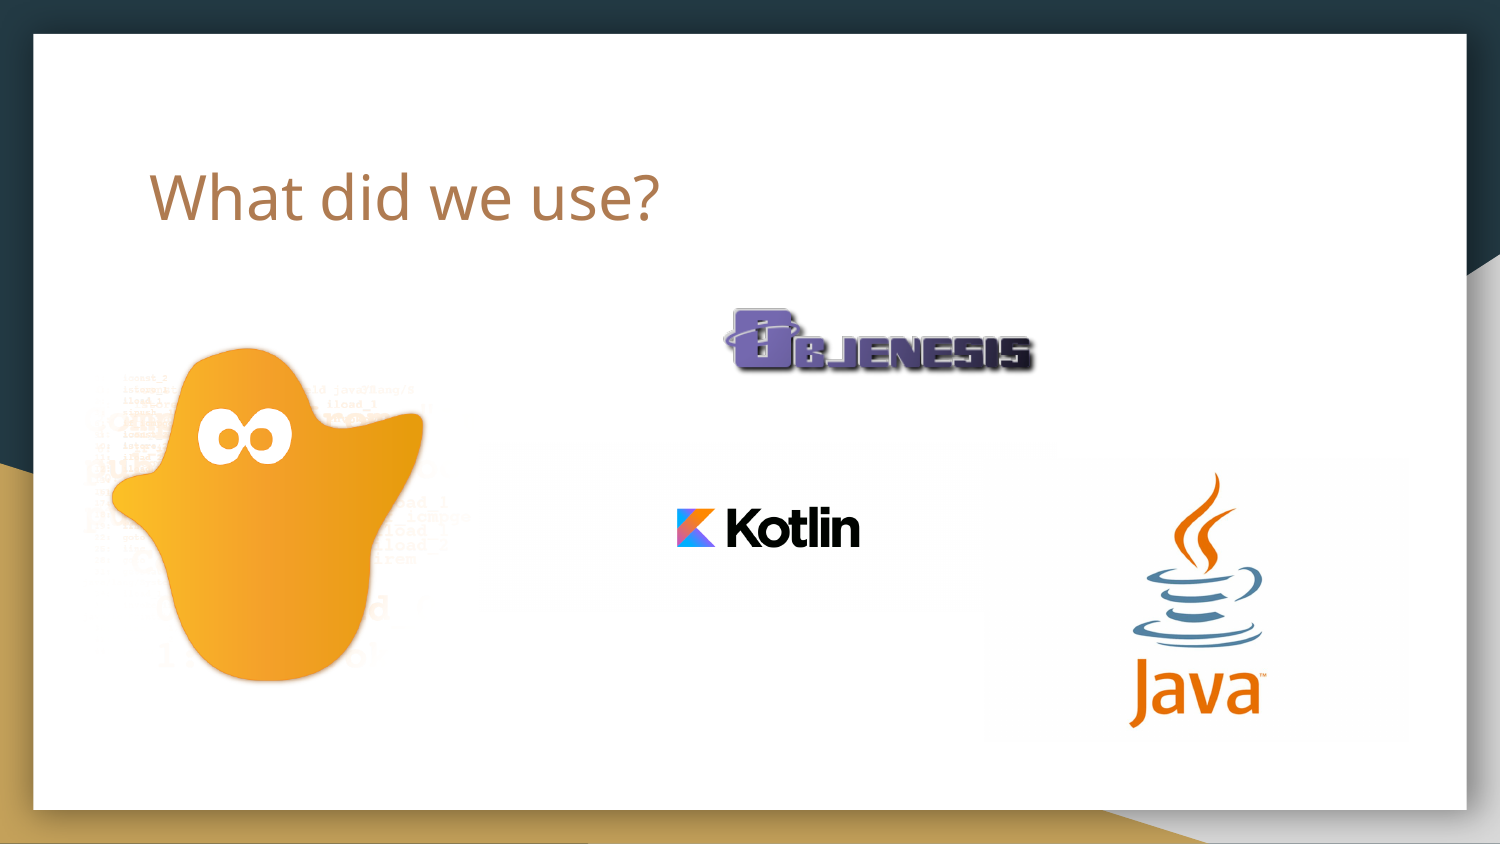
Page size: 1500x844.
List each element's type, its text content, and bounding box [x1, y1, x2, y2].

picture [709, 295, 1049, 385]
picture [65, 341, 474, 713]
title What did we use? [134, 138, 1366, 296]
picture [479, 442, 1409, 742]
